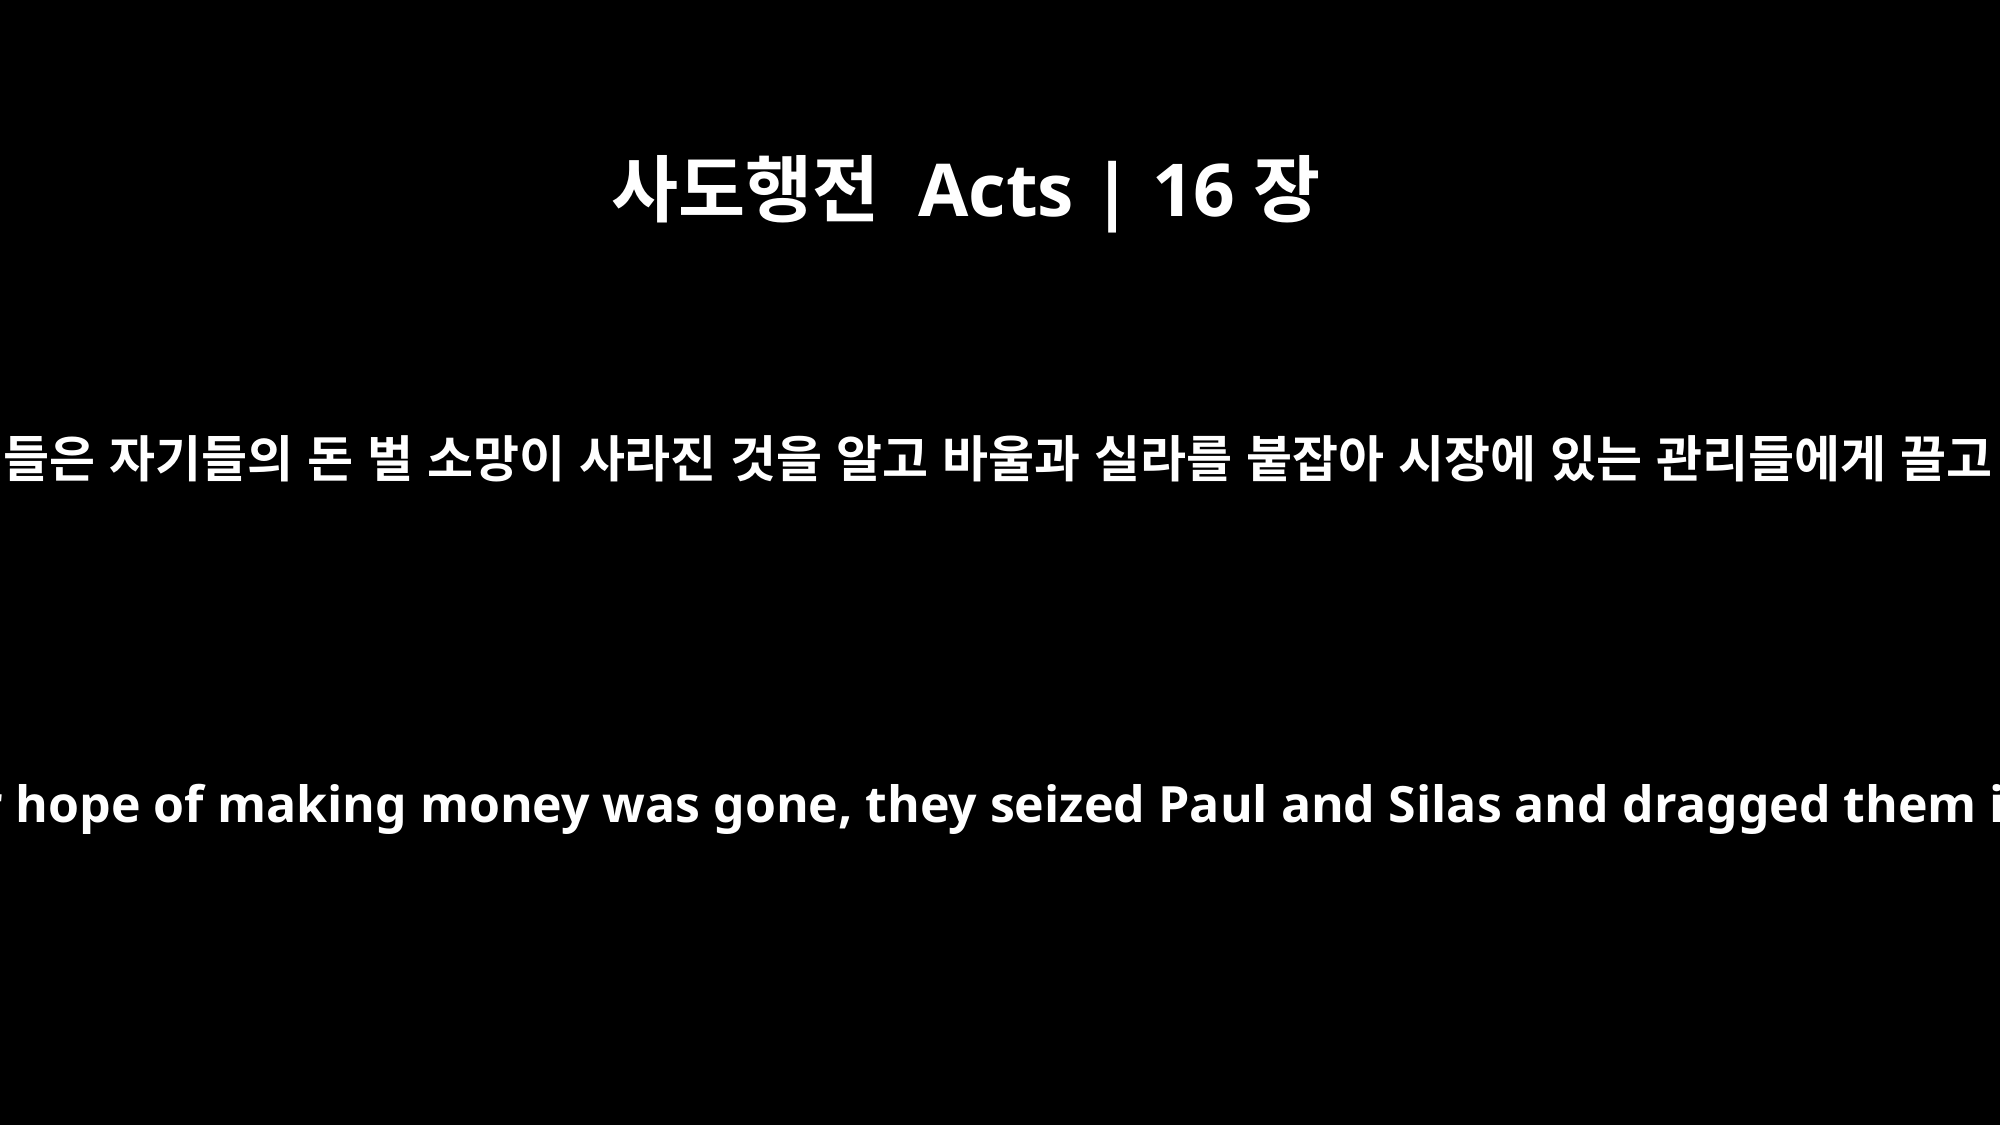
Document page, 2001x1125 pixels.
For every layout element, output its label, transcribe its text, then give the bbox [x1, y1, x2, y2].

text_box When the owners of the slave girl realized that their hope of making money was gone, they seized Paul and Silas and dragged them into the marketplace to face the authorities. [0, 764, 2000, 840]
text_box 19 그 여종의 주인들은 자기들의 돈 벌 소망이 사라진 것을 알고 바울과 실라를 붙잡아 시장에 있는 관리들에게 끌고 갔습니다. [0, 359, 2000, 495]
text_box 사도행전 Acts | 16장 [596, 136, 1336, 239]
